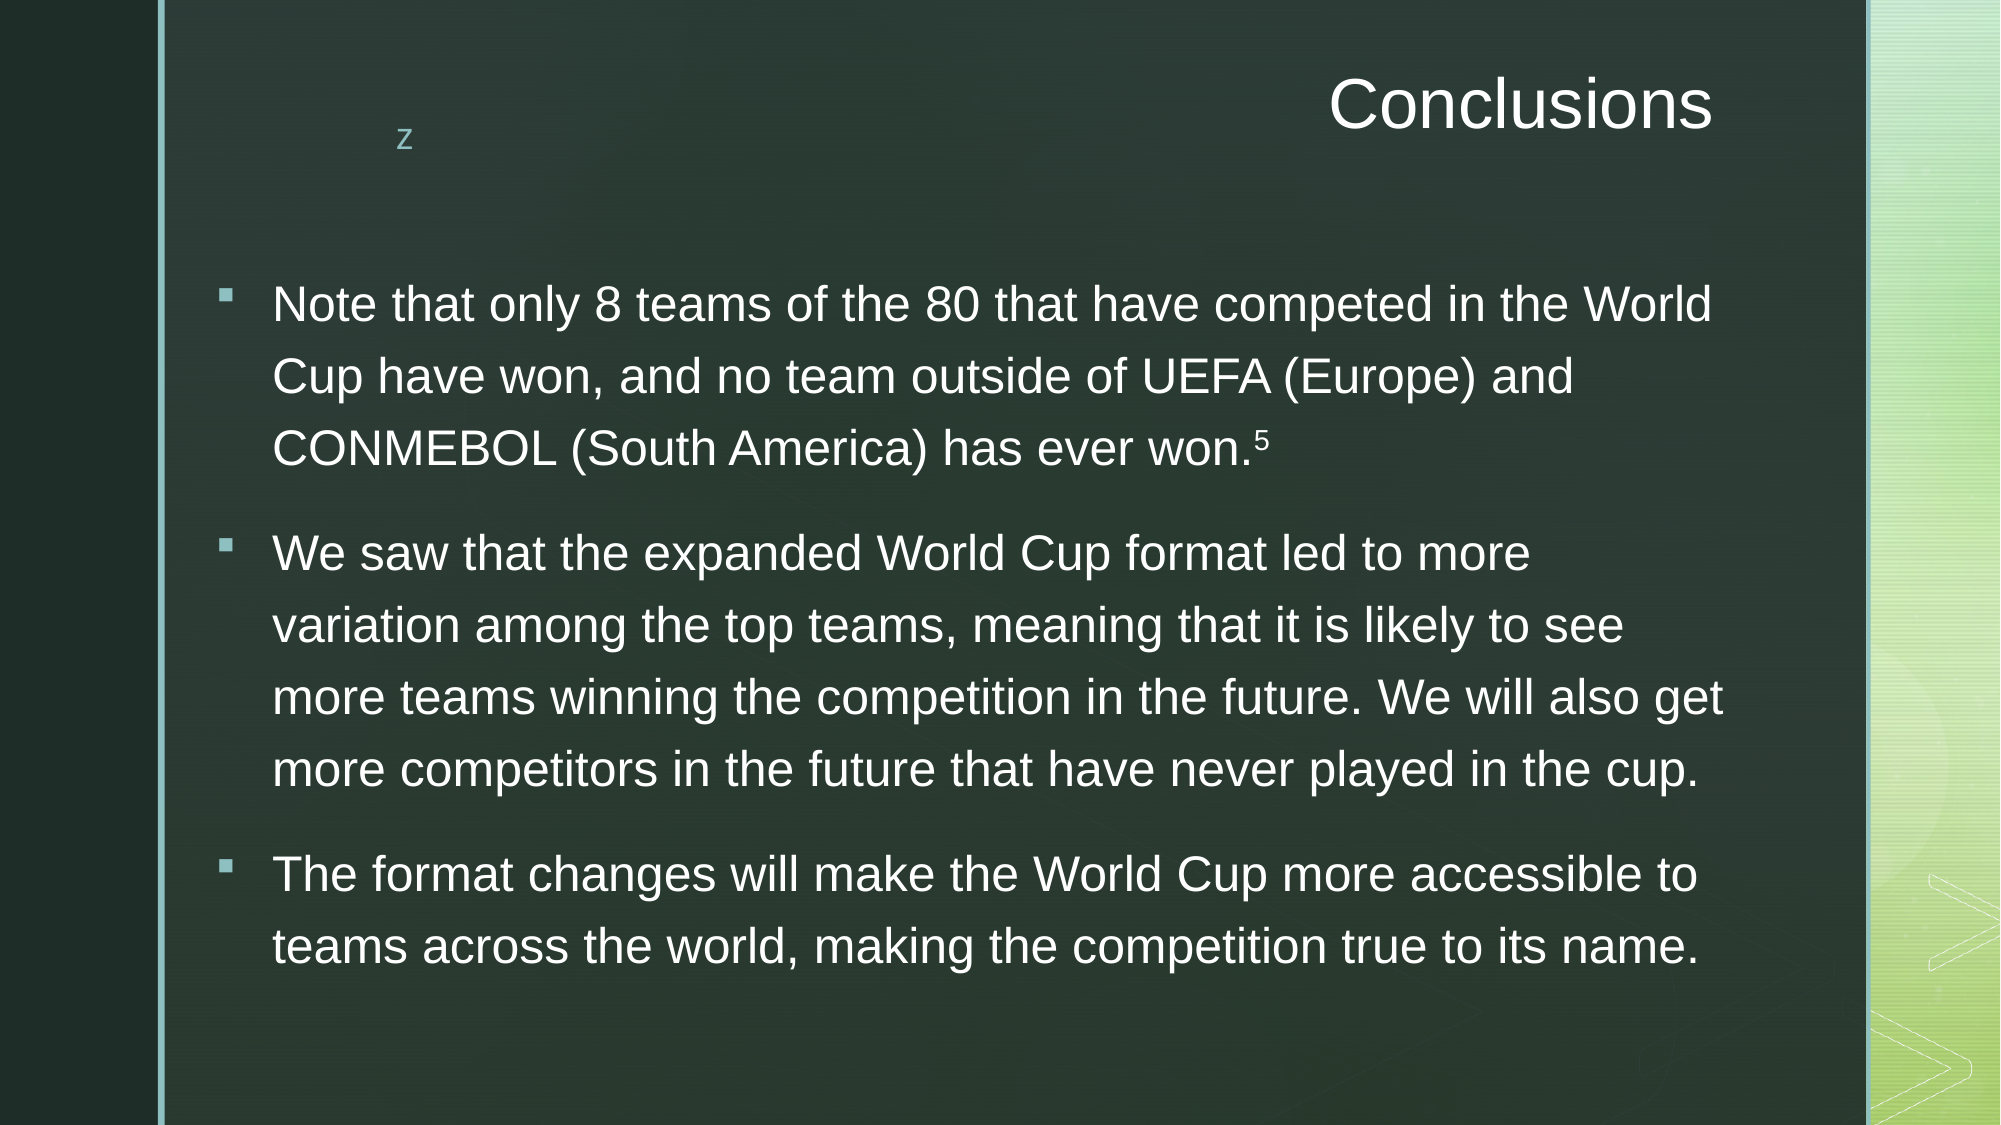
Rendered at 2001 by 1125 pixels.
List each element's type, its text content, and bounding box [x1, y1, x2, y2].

list Note that only 8 teams of the 80 that have competed in the World Cup have won, and no team outside of UEFA (Europe) and CONMEBOL (South America) has ever won.5 We saw that the expanded World Cup format led to more variation among the top teams, meaning that it is likely to see more teams winning the competition in the future. We will also get more competitors in the future that have never played in the cup. The format changes will make the World Cup more accessible to teams across the world, making the competition true to its name. [200, 251, 1744, 908]
title Conclusions [423, 59, 1730, 237]
picture [1871, 0, 2001, 1125]
